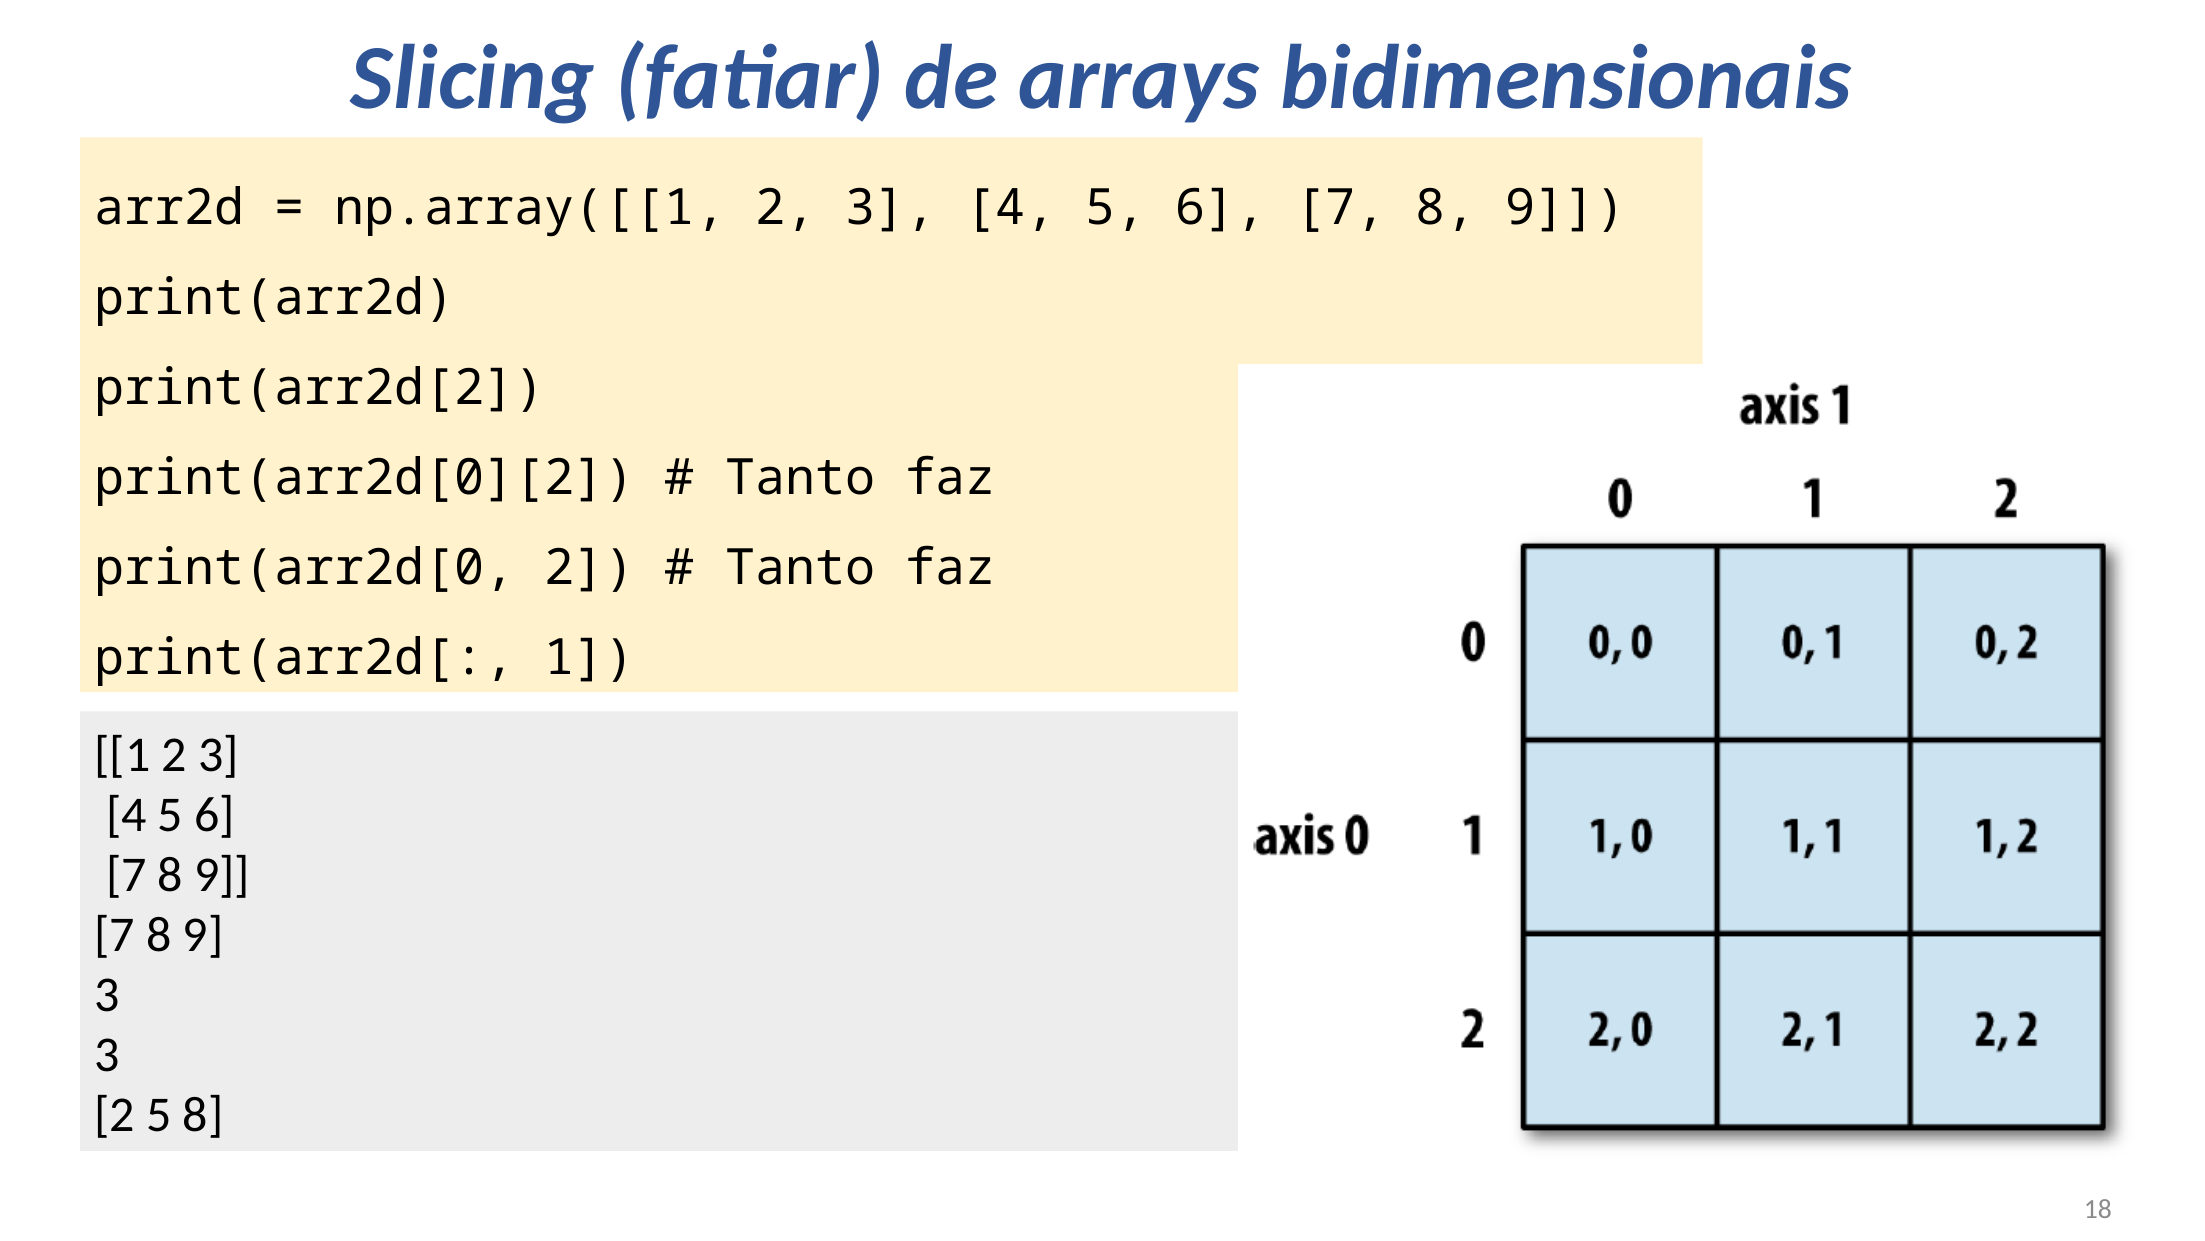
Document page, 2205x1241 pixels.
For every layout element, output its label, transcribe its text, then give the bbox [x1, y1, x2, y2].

text_box [[1 2 3] [4 5 6] [7 8 9]] [7 8 9] 3 3 [2 5 8] [79, 710, 1238, 1152]
text_box arr2d = np.array([[1, 2, 3], [4, 5, 6], [7, 8, 9]]) print(arr2d) print(arr2d[2]) print(arr2d[0][2]) # Tanto faz print(arr2d[0, 2]) # Tanto faz print(arr2d[:, 1]) [80, 137, 1703, 693]
picture [1238, 364, 2167, 1176]
text_box 18 [1630, 1176, 2127, 1240]
title Slicing (fatiar) de arrays bidimensionais [151, 3, 2054, 155]
